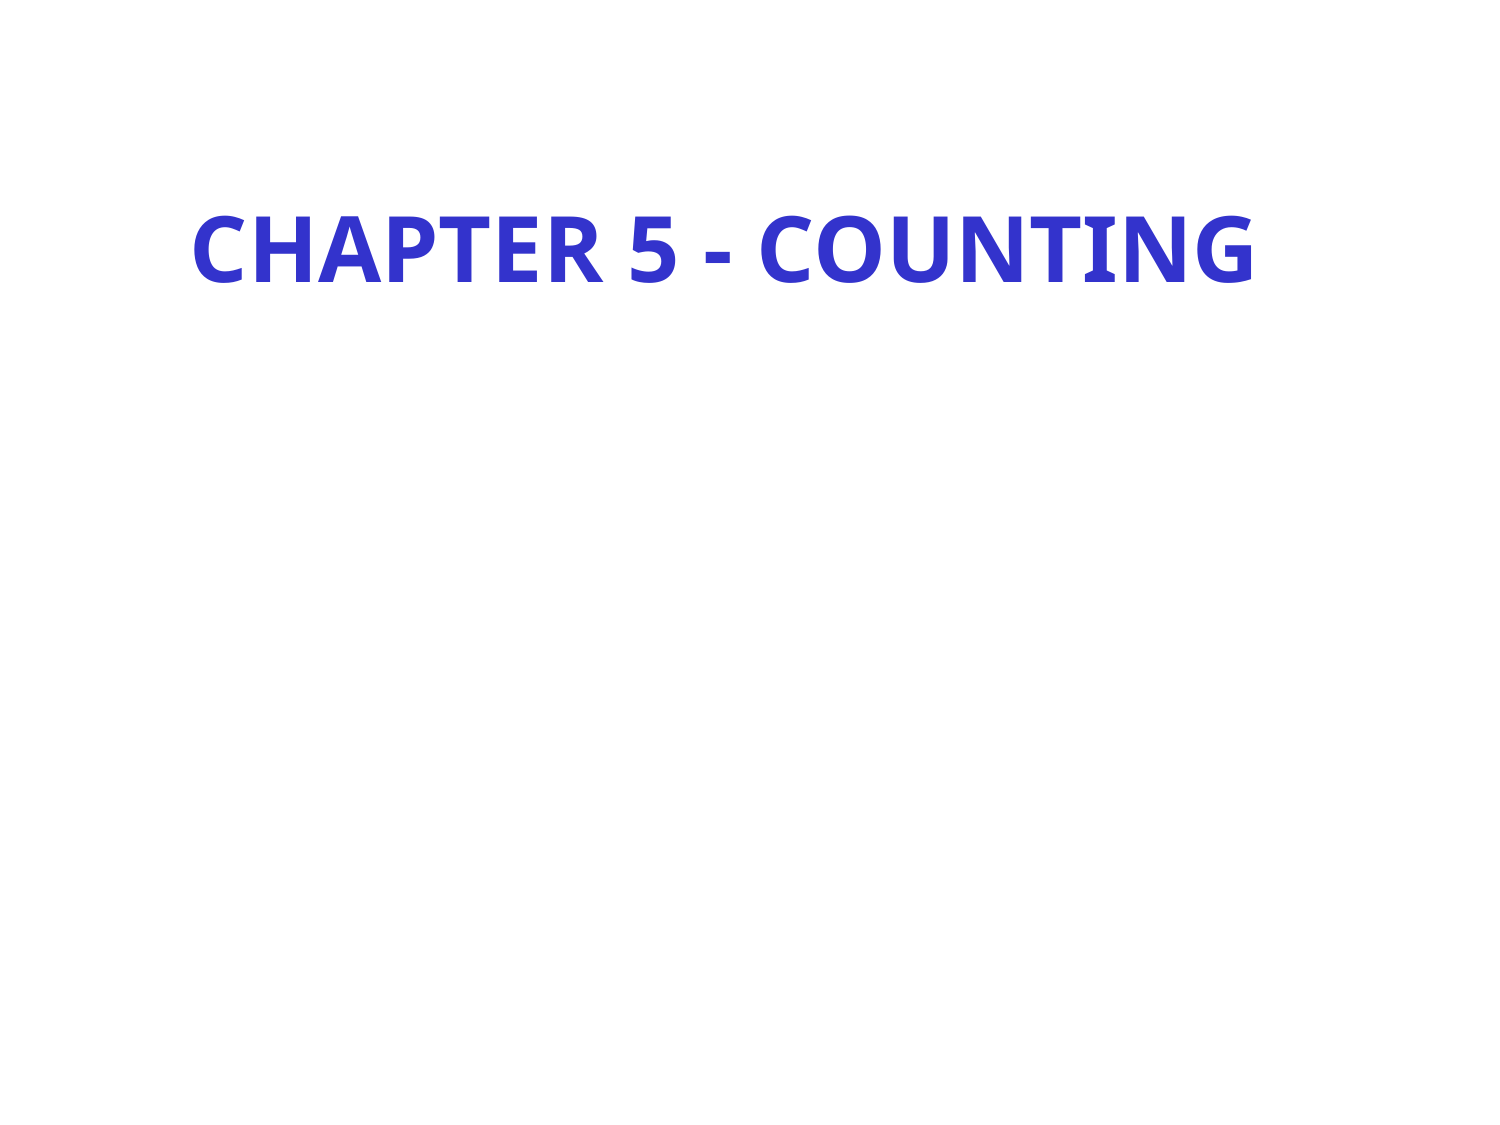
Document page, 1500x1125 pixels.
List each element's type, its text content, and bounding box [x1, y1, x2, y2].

title CHAPTER 5 - COUNTING [87, 125, 1363, 367]
